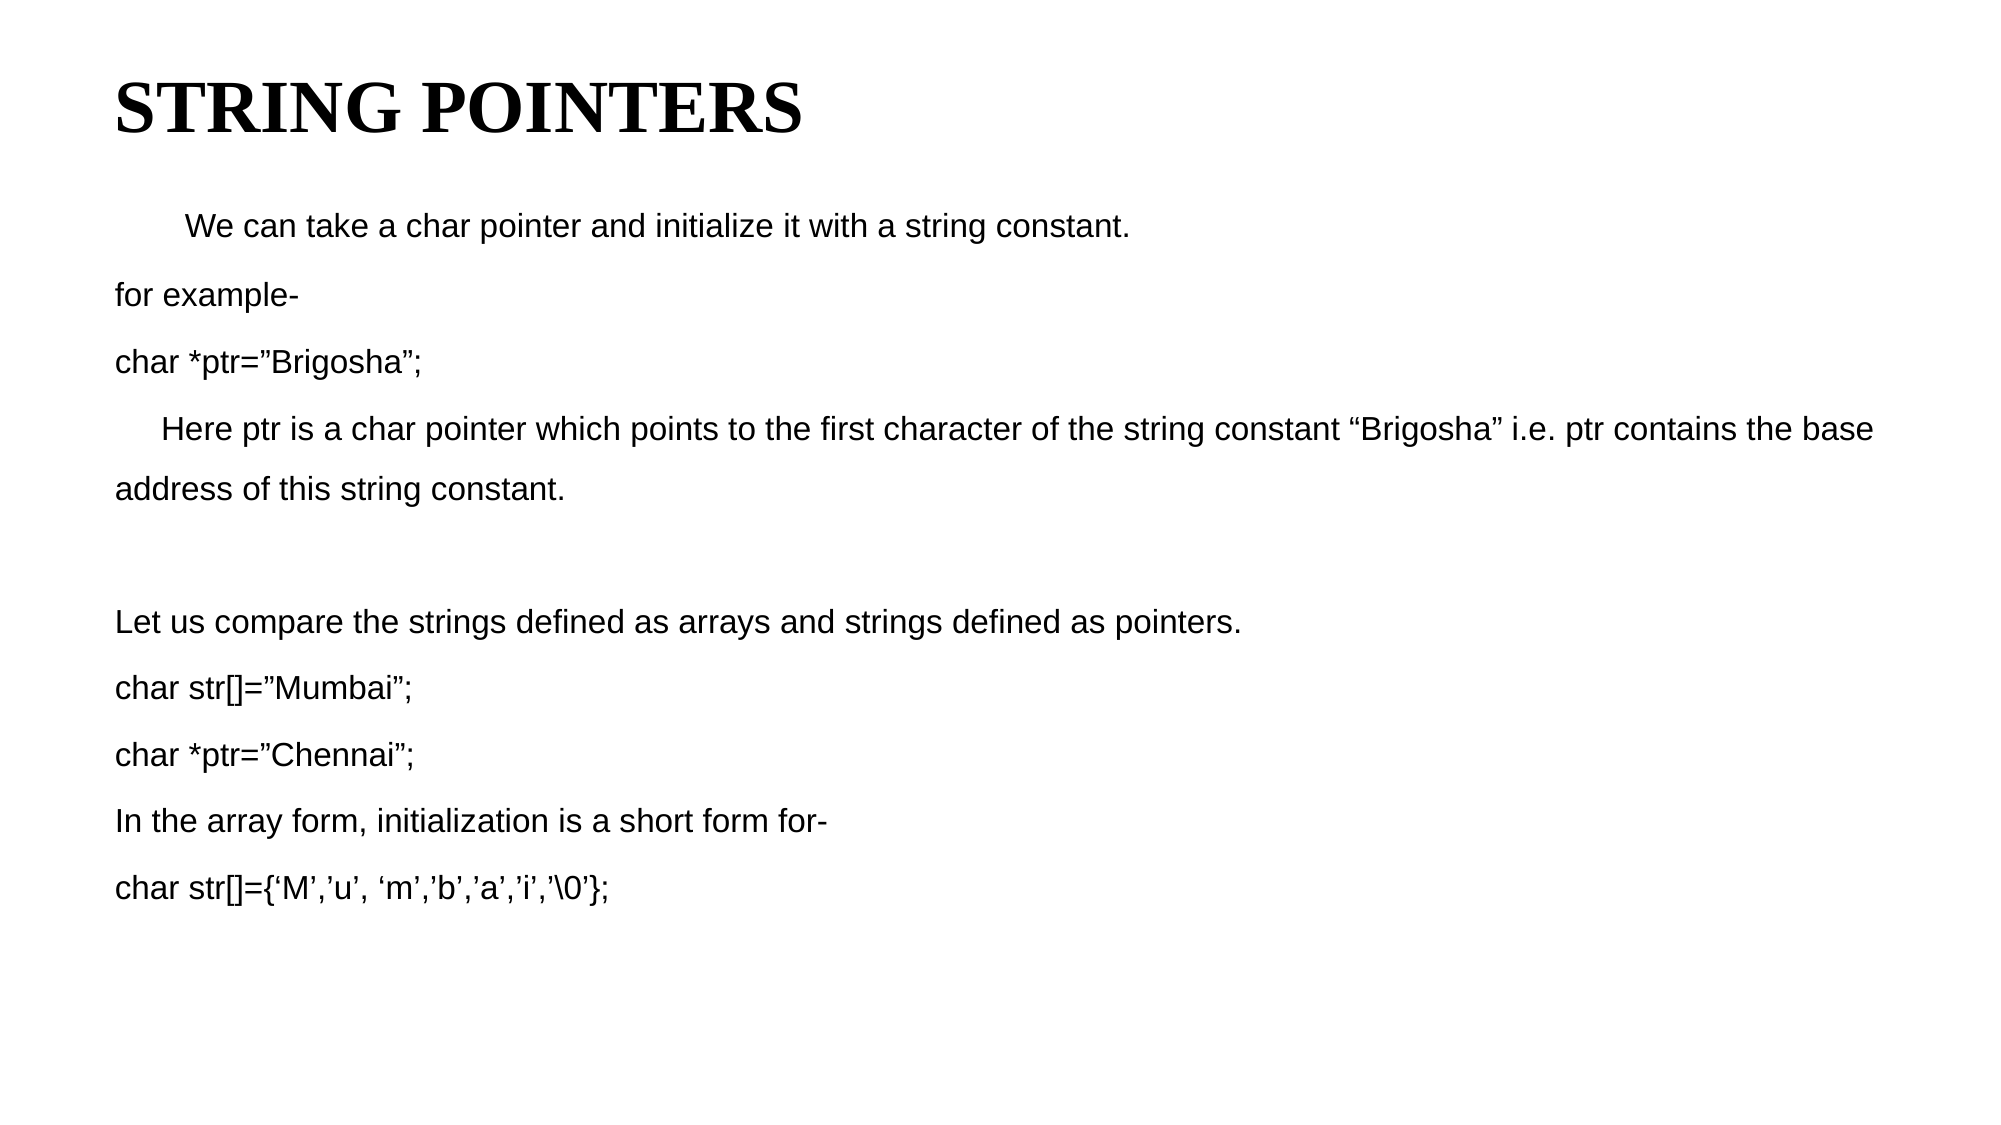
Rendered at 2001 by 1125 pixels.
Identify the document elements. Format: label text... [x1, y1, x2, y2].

list STRING POINTERS We can take a char pointer and initialize it with a string constant. for example- char *ptr=”Brigosha”; Here ptr is a char pointer which points to the first character of the string constant “Brigosha” i.e. ptr contains the base address of this string constant. Let us compare the strings defined as arrays and strings defined as pointers. char str[]=”Mumbai”; char *ptr=”Chennai”; In the array form, initialization is a short form for- char str[]={‘M’,’u’, ‘m’,’b’,’a’,’i’,’\0’}; [99, 49, 1901, 1055]
